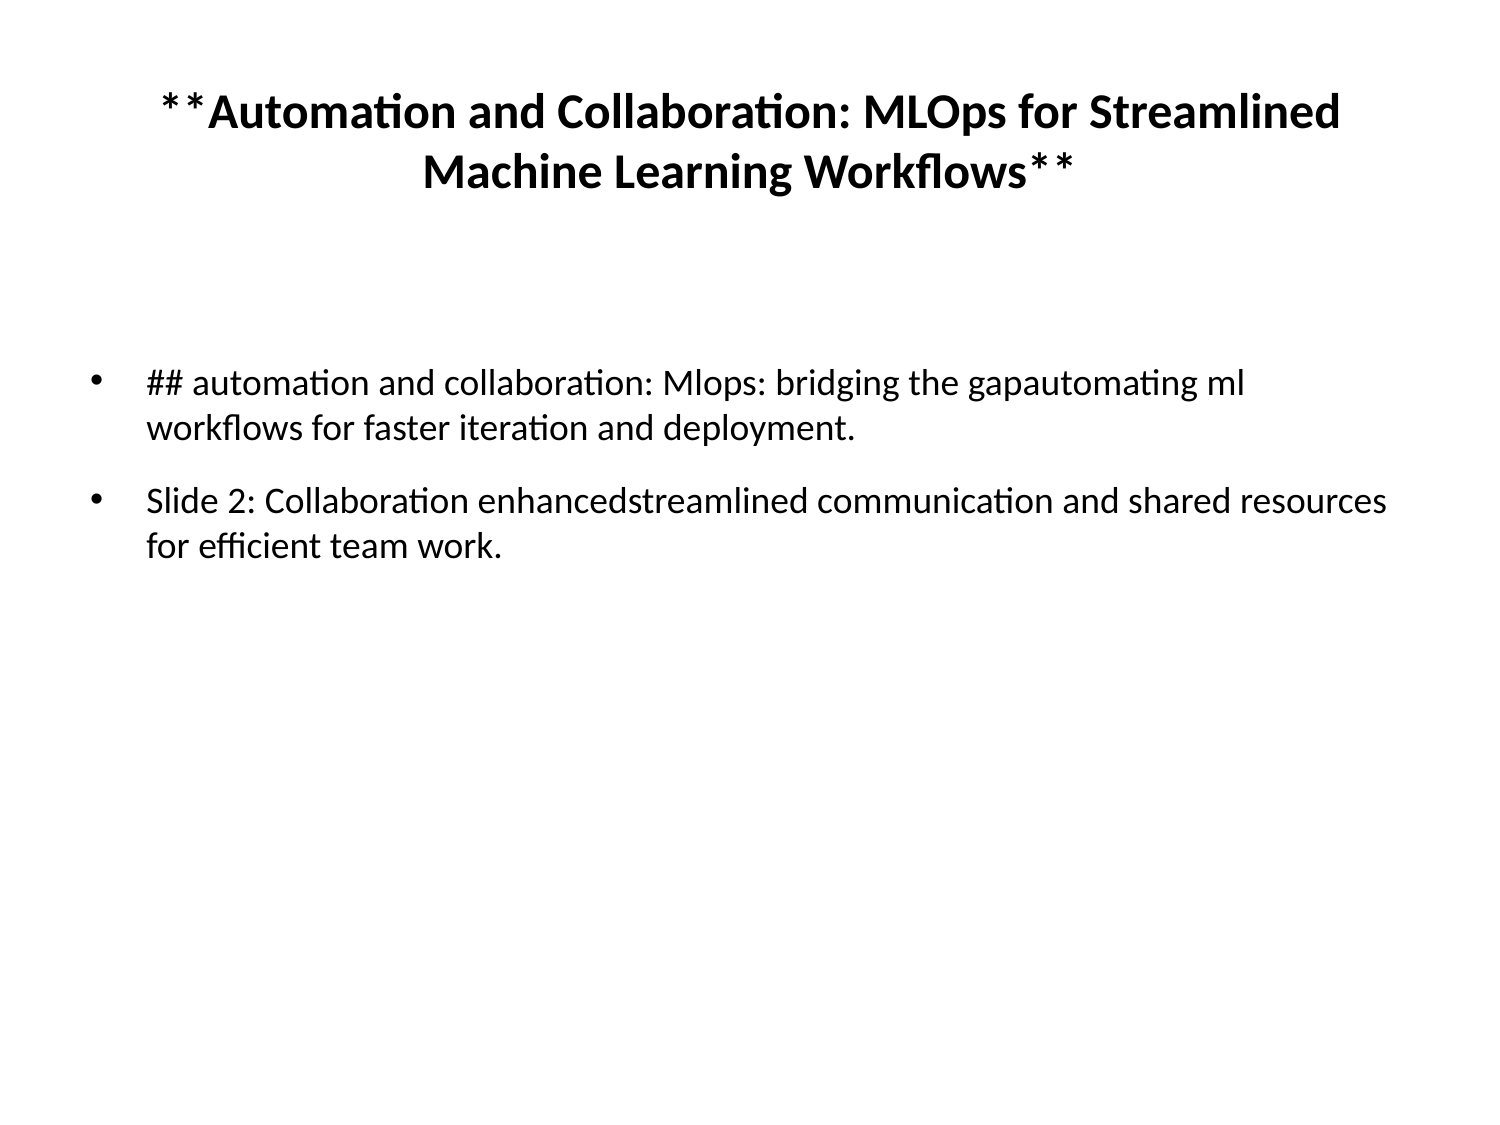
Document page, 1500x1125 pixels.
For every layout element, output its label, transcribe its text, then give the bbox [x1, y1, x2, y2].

title **Automation and Collaboration: MLOps for Streamlined Machine Learning Workflows** [75, 45, 1425, 233]
list ## automation and collaboration: Mlops: bridging the gapautomating ml workflows for faster iteration and deployment. Slide 2: Collaboration enhancedstreamlined communication and shared resources for efficient team work. [75, 262, 1425, 1005]
